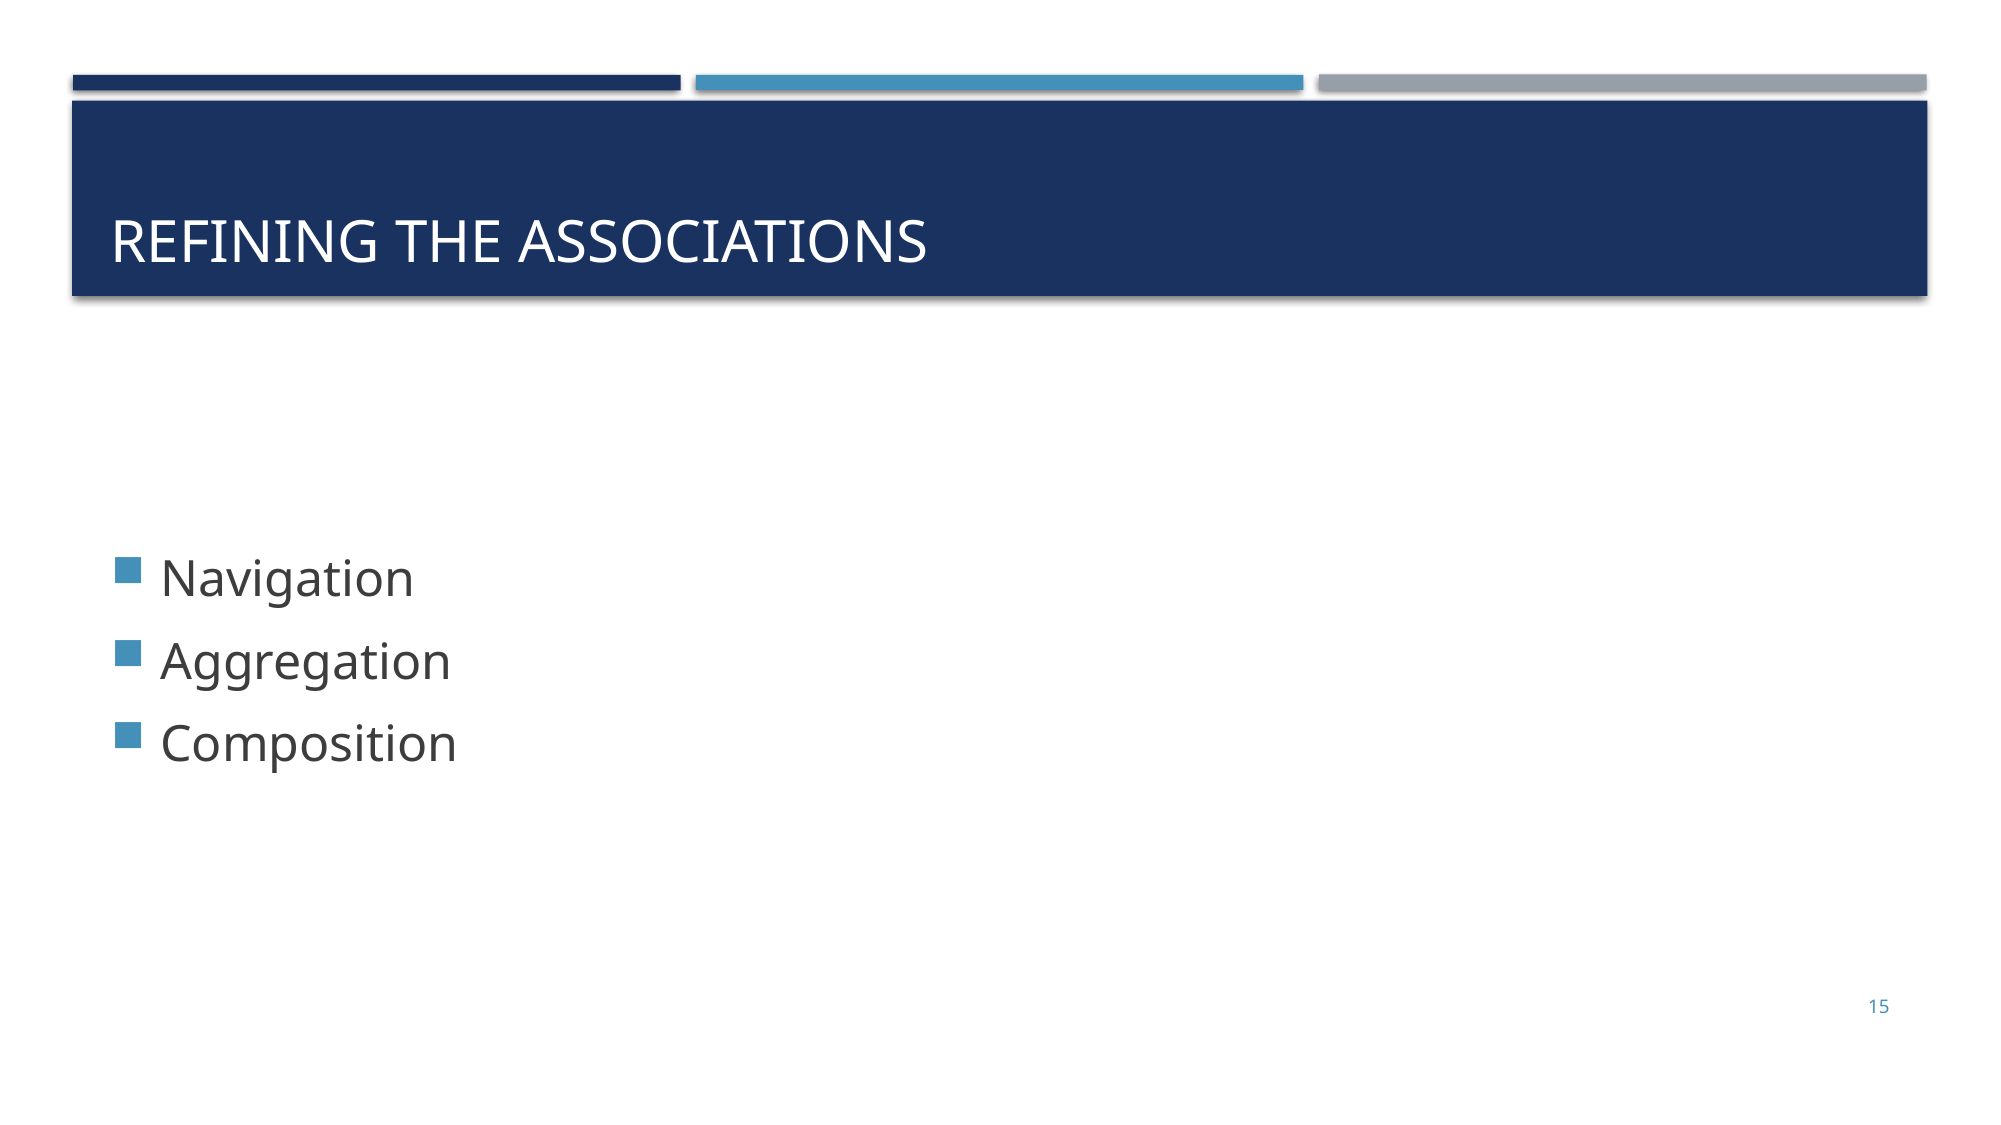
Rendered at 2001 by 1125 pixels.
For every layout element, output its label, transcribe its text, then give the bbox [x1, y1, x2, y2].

title Refining the Associations [95, 115, 1905, 282]
list Navigation Aggregation Composition [95, 357, 1905, 962]
slide_number 15 [1732, 977, 1905, 1037]
